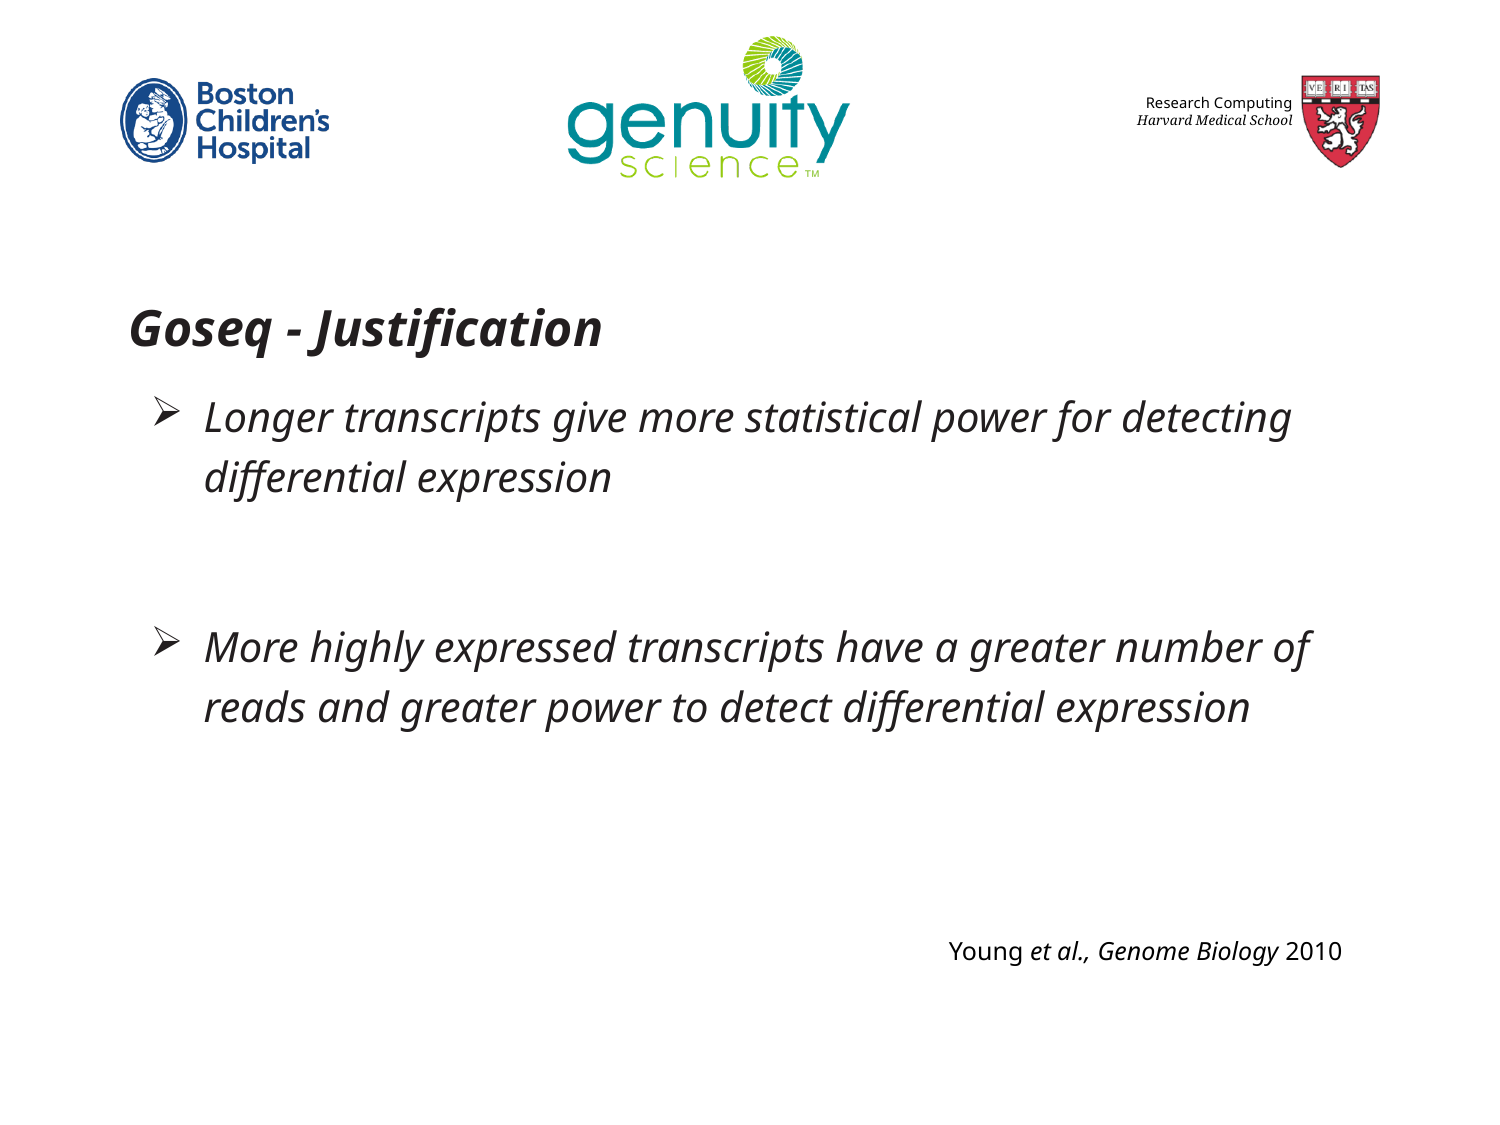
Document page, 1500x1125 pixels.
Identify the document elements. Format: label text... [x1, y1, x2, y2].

list Goseq - Justification Longer transcripts give more statistical power for detecting differential expression More highly expressed transcripts have a greater number of reads and greater power to detect differential expression [113, 288, 1386, 928]
picture [120, 78, 329, 164]
picture [1301, 75, 1380, 168]
picture [558, 32, 856, 190]
text_box Young et al., Genome Biology 2010 [934, 927, 1358, 973]
